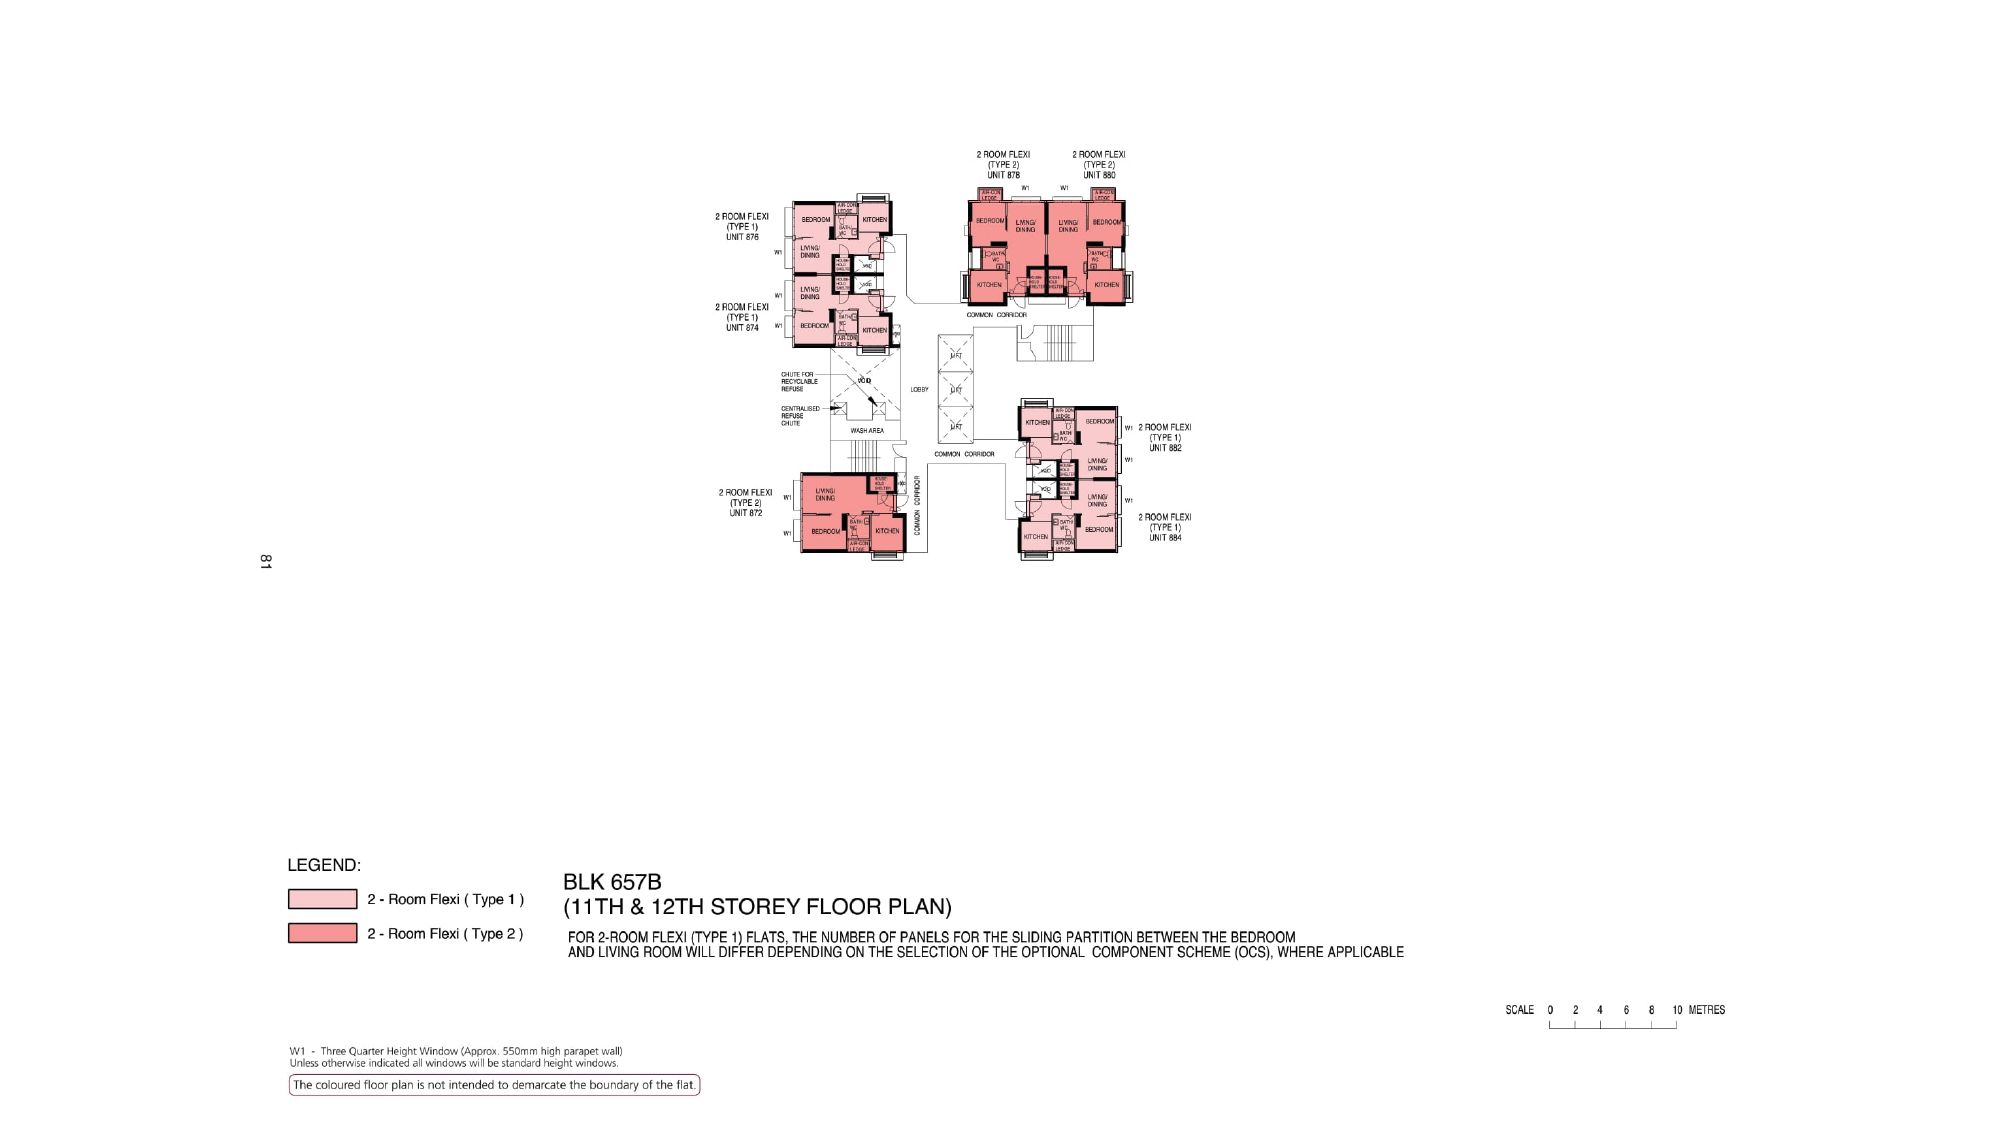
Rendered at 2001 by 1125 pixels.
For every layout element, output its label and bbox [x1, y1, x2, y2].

picture [203, 0, 1796, 1125]
